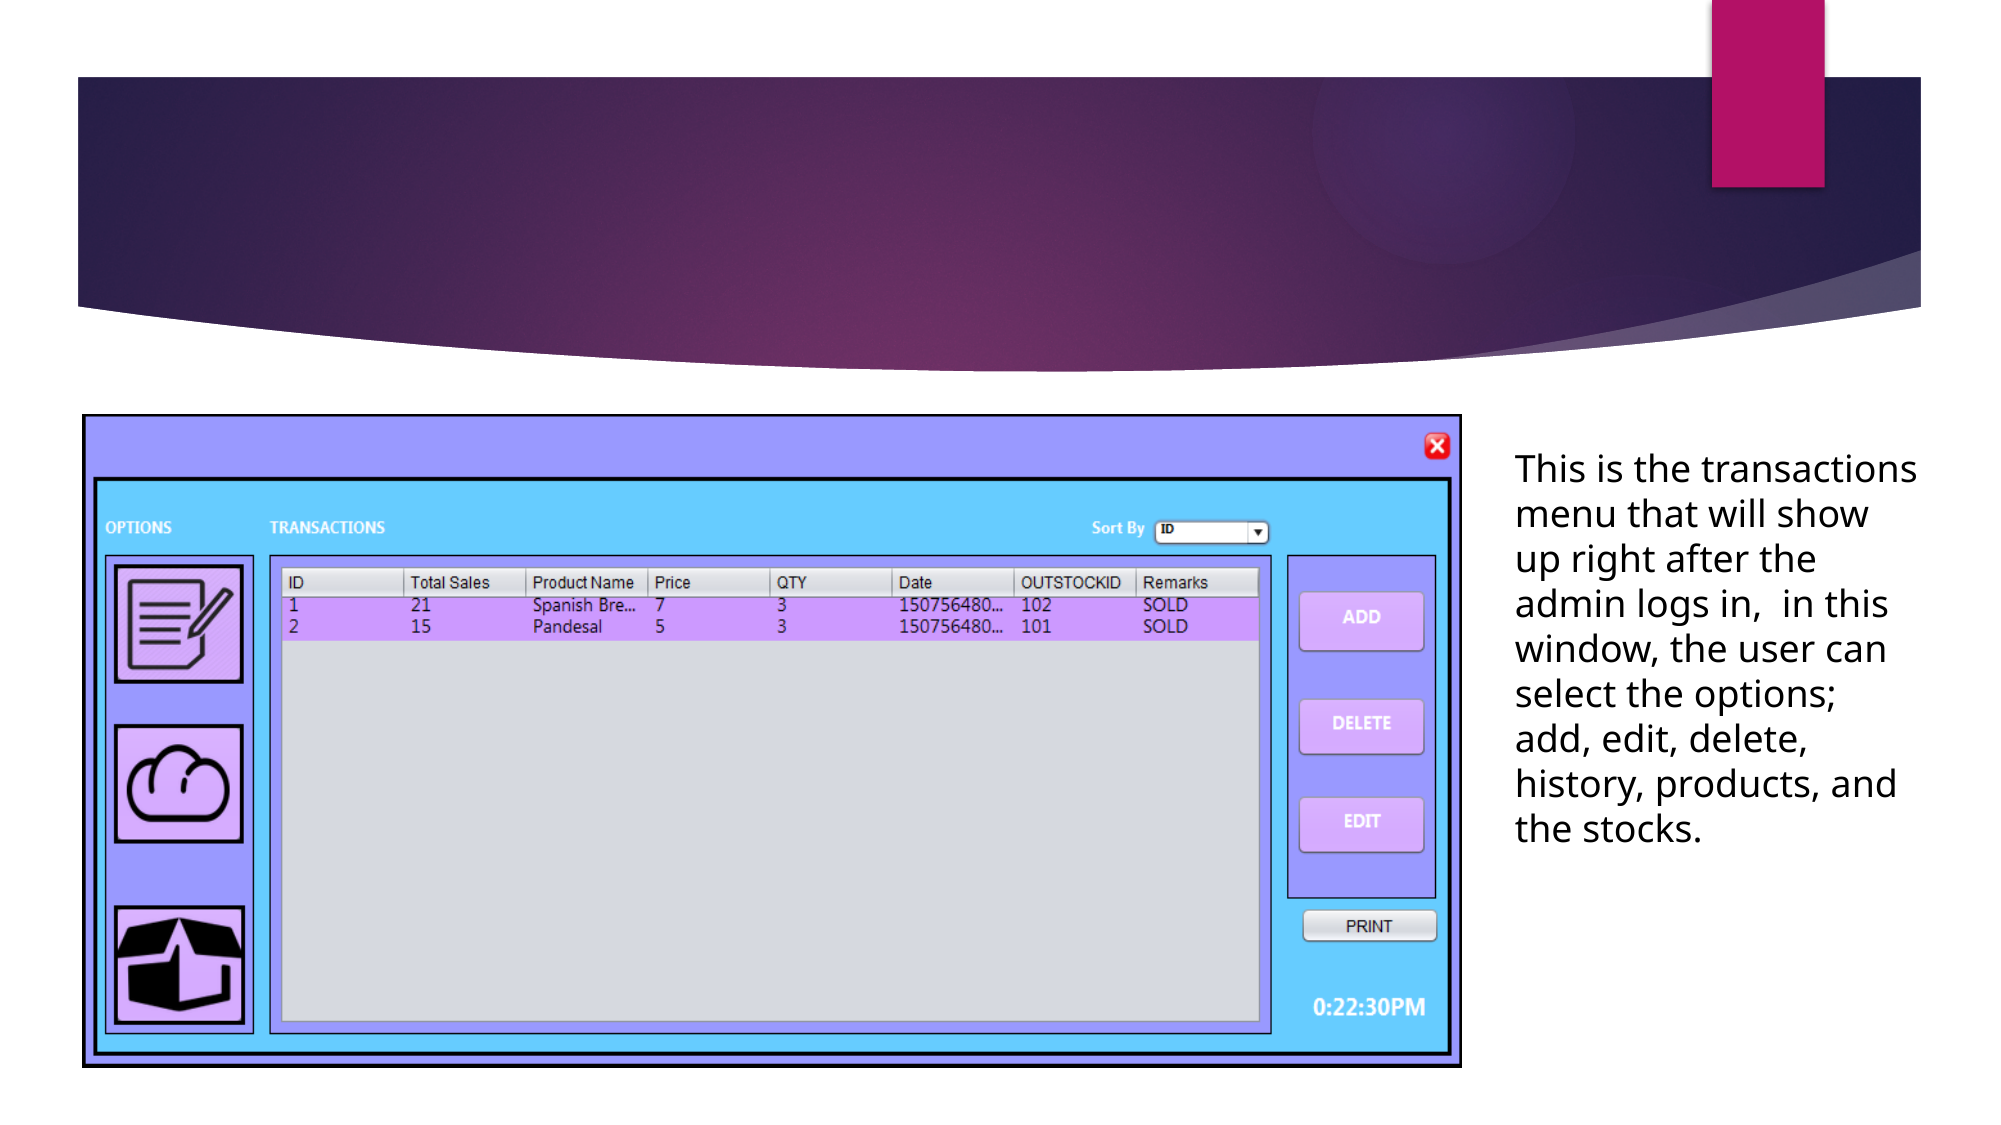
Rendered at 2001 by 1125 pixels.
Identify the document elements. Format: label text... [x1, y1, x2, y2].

text_box This is the transactions menu that will show up right after the admin logs in, in this window, the user can select the options; add, edit, delete, history, products, and the stocks. [1499, 437, 1933, 857]
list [82, 414, 1463, 1068]
